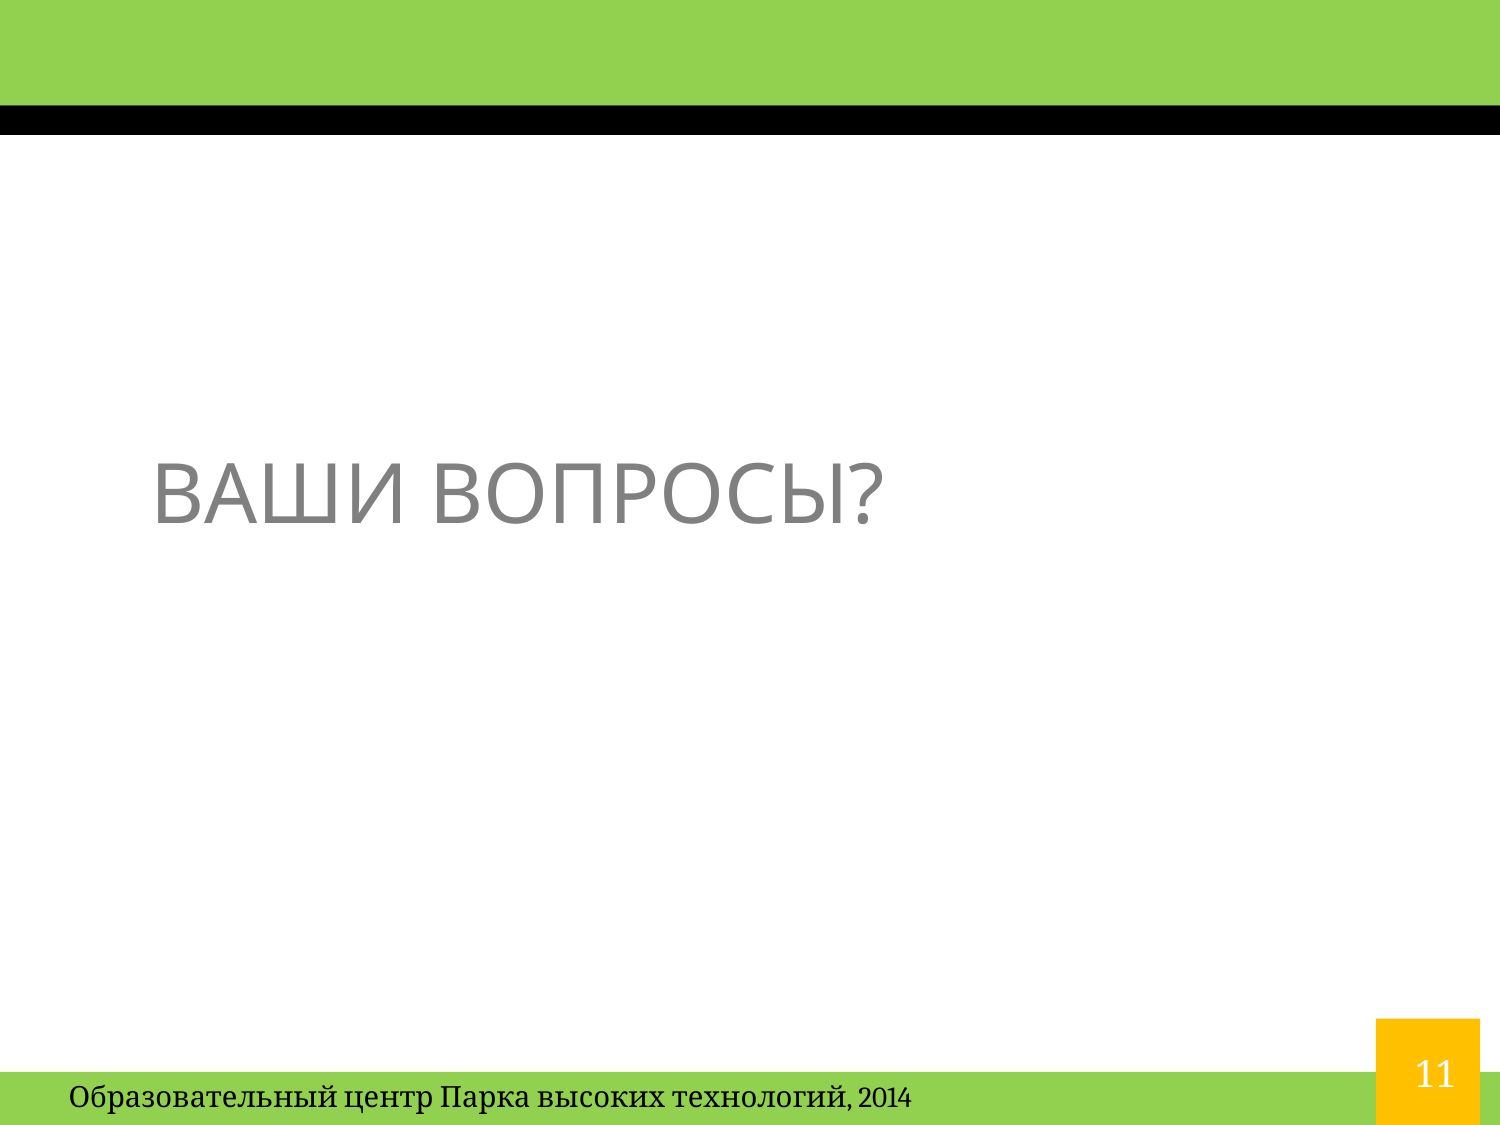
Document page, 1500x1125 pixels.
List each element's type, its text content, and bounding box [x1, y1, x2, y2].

slide_number 11 [1371, 1042, 1500, 1103]
title Ваши вопросы? [135, 432, 1411, 656]
